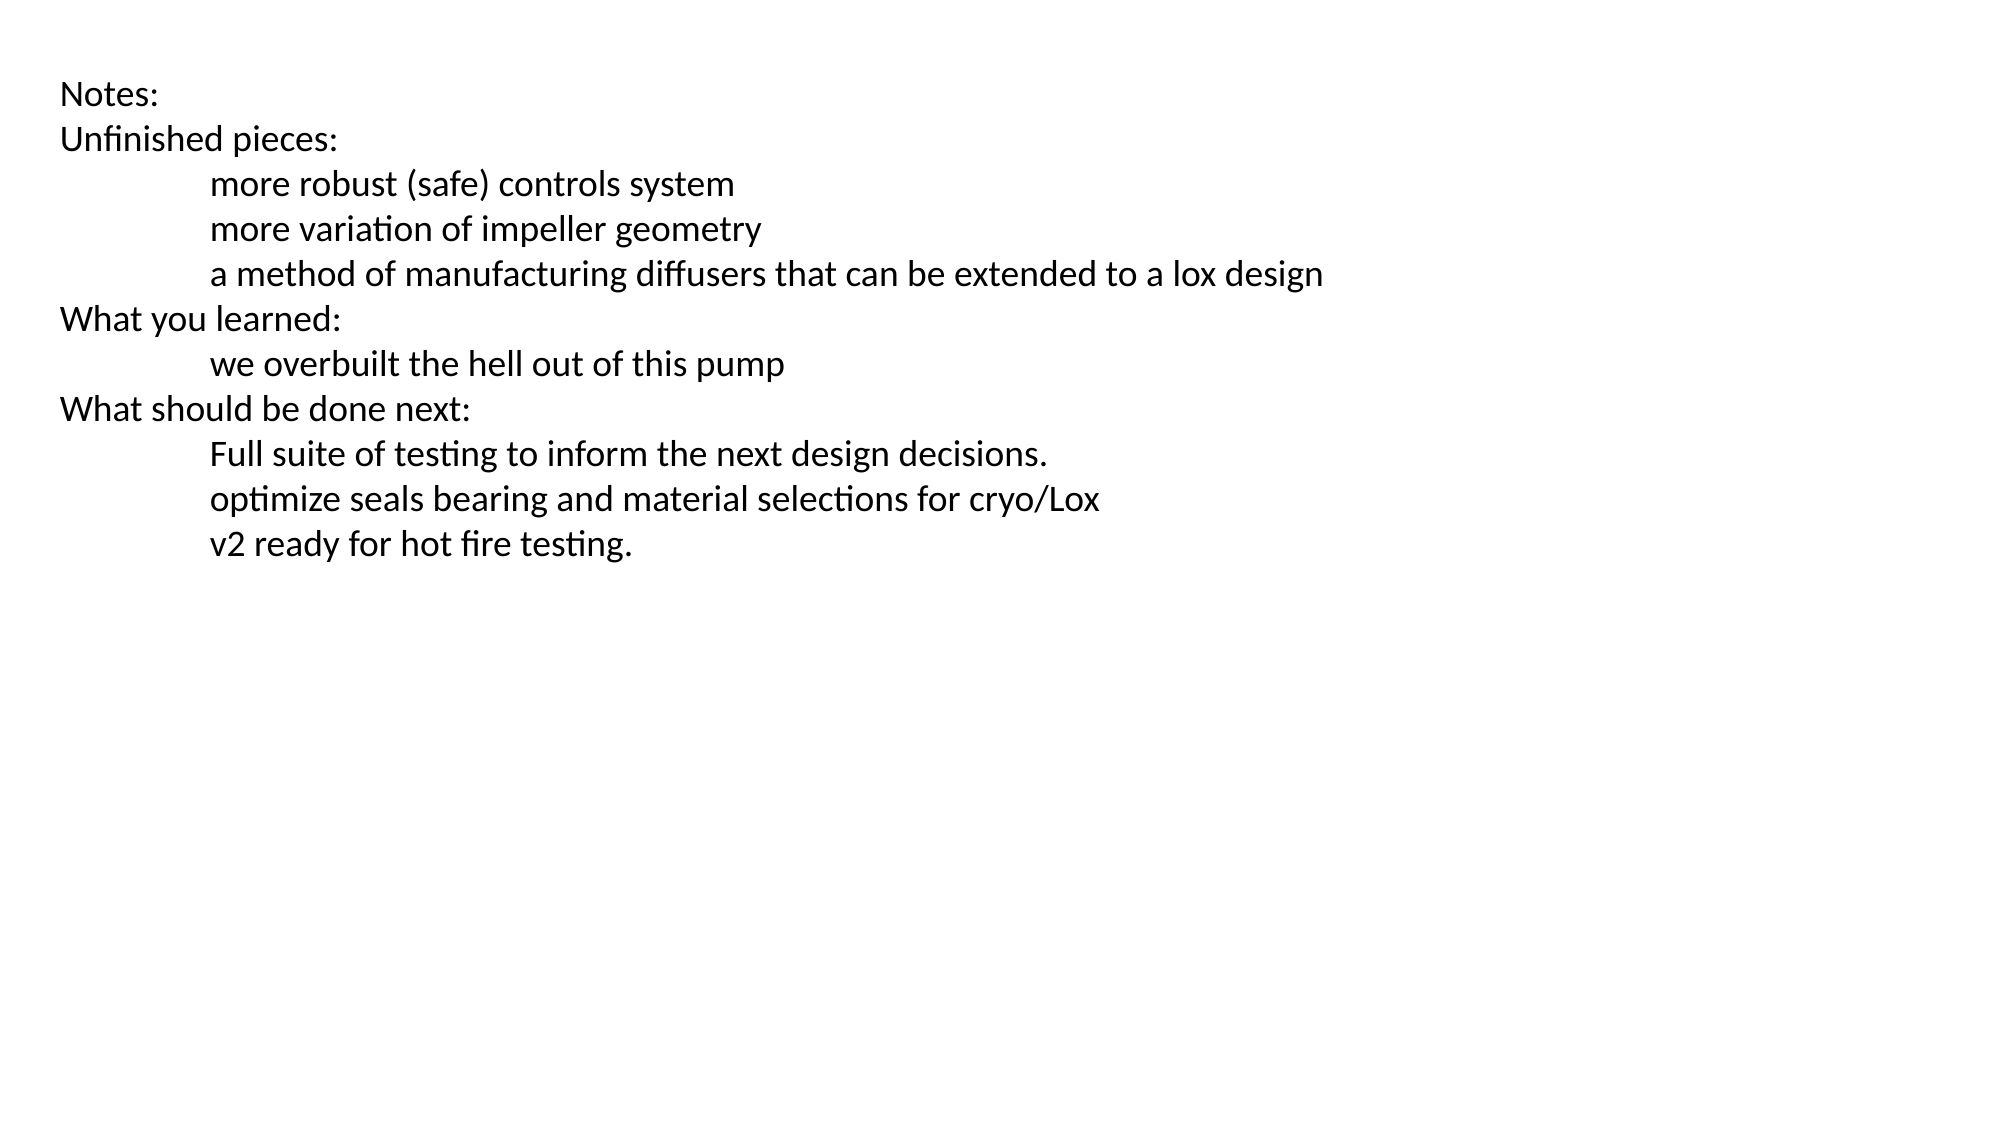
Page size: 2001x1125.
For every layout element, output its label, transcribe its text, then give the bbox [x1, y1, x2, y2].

text_box Notes: Unfinished pieces: more robust (safe) controls system more variation of impeller geometry a method of manufacturing diffusers that can be extended to a lox design What you learned: we overbuilt the hell out of this pump What should be done next: Full suite of testing to inform the next design decisions. optimize seals bearing and material selections for cryo/Lox v2 ready for hot fire testing. [45, 61, 1341, 572]
